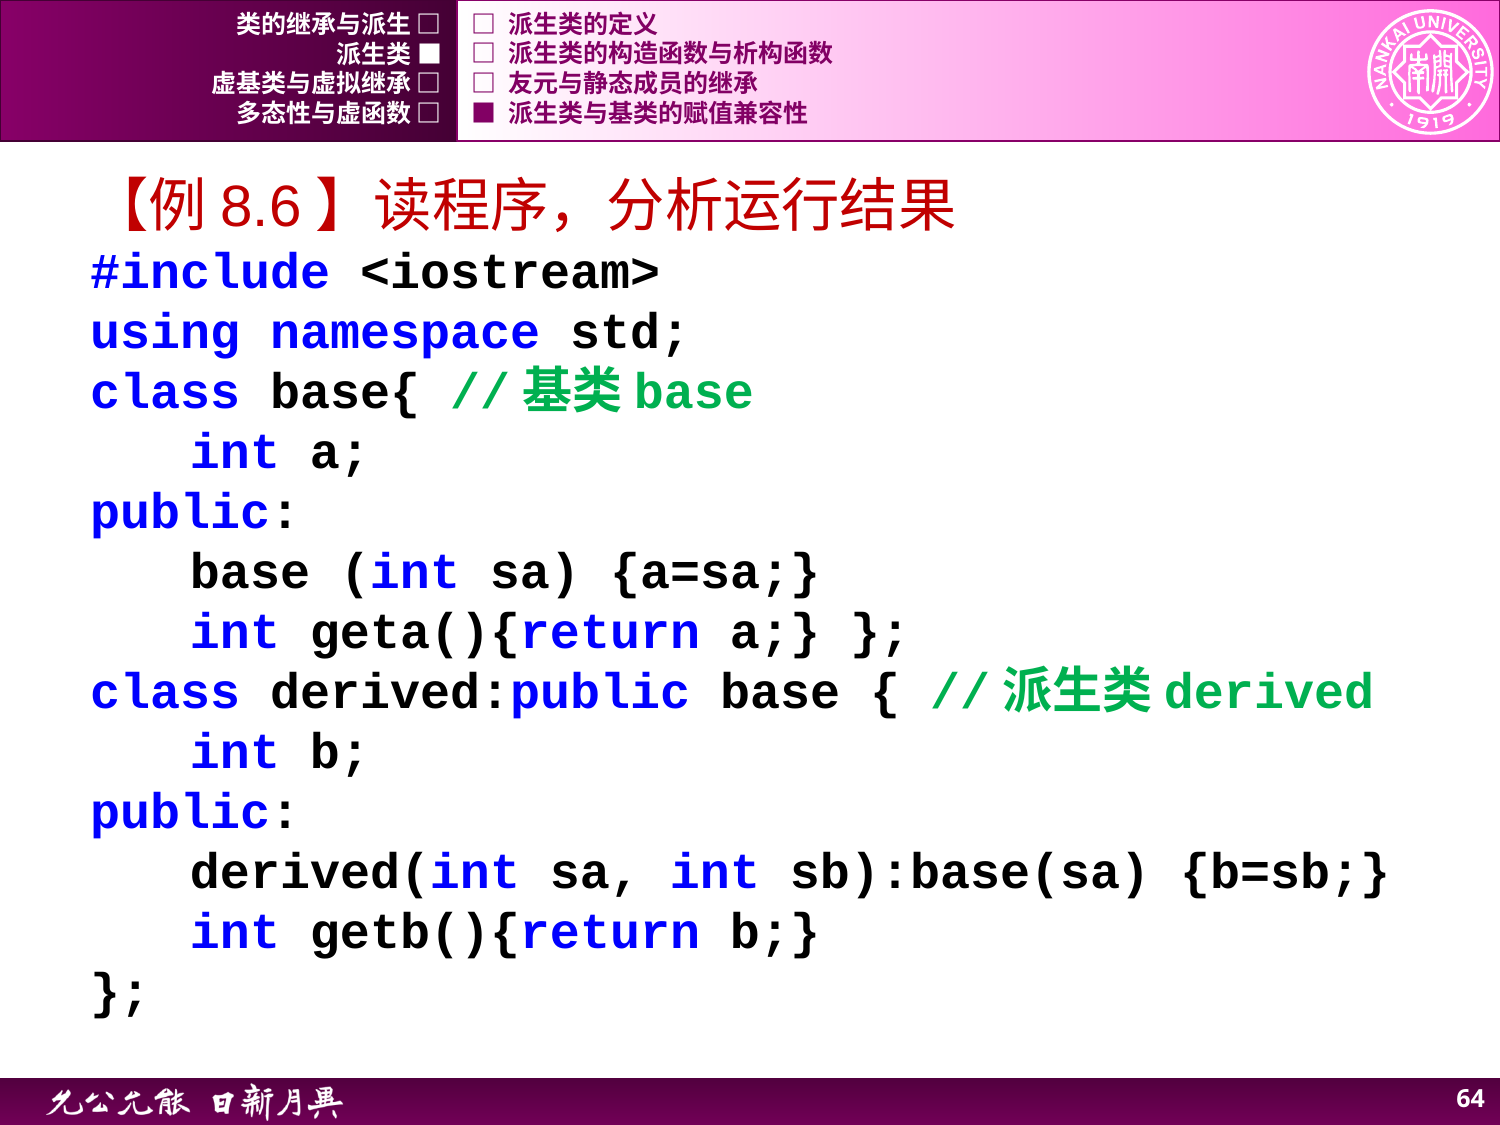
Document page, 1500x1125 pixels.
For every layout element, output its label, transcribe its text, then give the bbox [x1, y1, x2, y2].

text_box 虚基类与虚拟继承 □ [0, 66, 455, 95]
picture [35, 1081, 356, 1122]
slide_number 63 [1377, 1074, 1500, 1125]
text_box 类的继承与派生 □ [0, 7, 455, 36]
text_box ■ 派生类与基类的赋值兼容性 [455, 95, 1361, 129]
text_box □ 派生类的定义 [455, 7, 1361, 36]
text_box □ 友元与静态成员的继承 [455, 66, 1361, 95]
text_box 派生类 ■ [0, 36, 455, 66]
list 【例8.6】读程序，分析运行结果 #include <iostream> using namespace std; class base{ //基类base int a; public: base (int sa) {a=sa;} int geta(){return a;} }; class derived:public base { //派生类derived int b; public: derived(int sa, int sb):base(sa) {b=sb;} int getb(){return b;} }; [74, 160, 1426, 1055]
text_box □ 派生类的构造函数与析构函数 [455, 36, 1361, 66]
text_box 多态性与虚函数 □ [0, 95, 455, 129]
